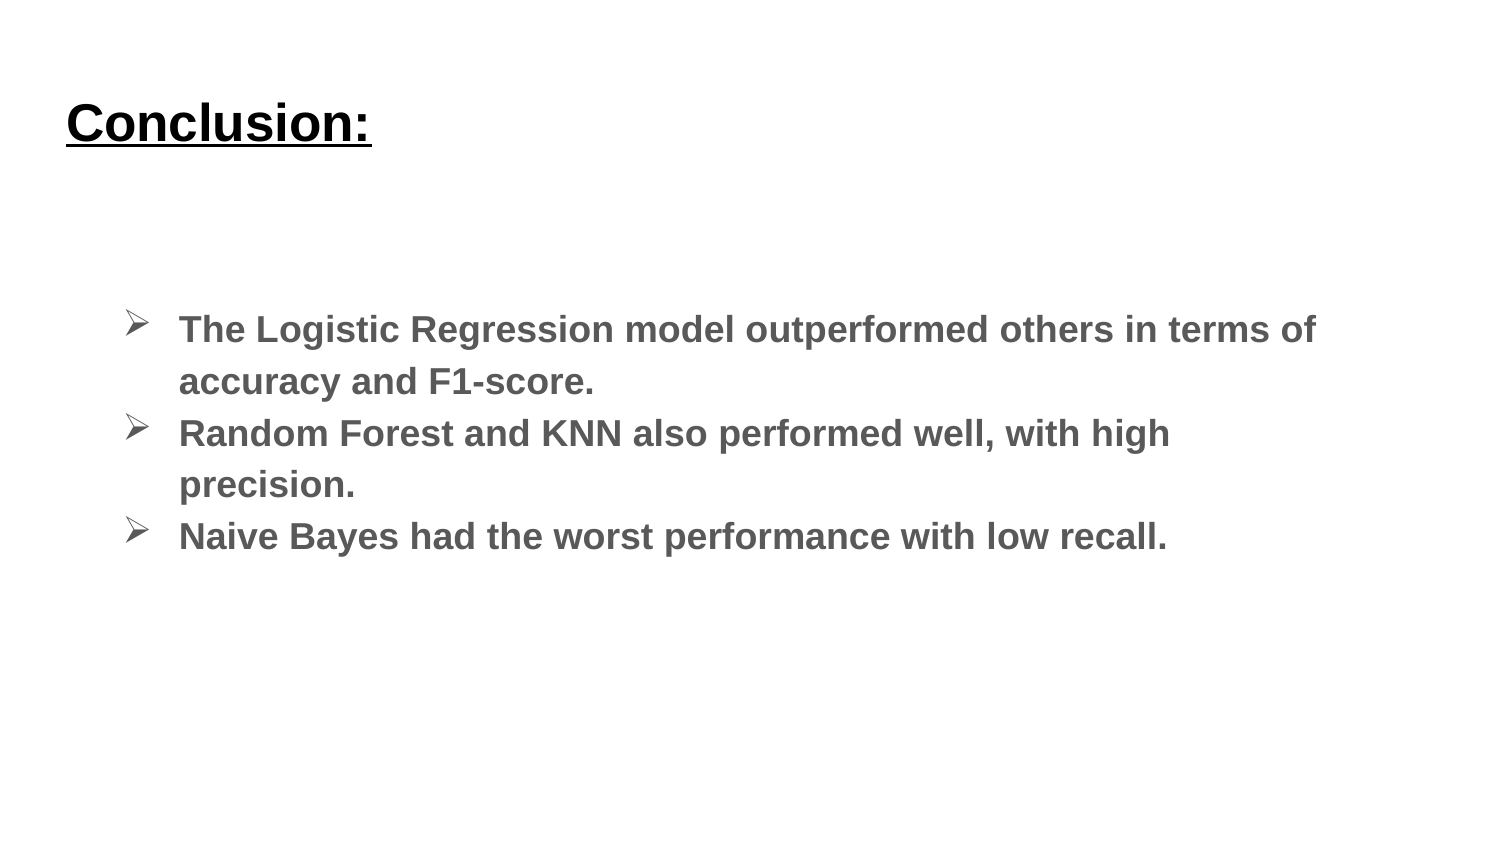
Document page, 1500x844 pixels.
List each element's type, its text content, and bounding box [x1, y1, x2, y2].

title Conclusion: [51, 72, 1449, 167]
list The Logistic Regression model outperformed others in terms of accuracy and F1-score. Random Forest and KNN also performed well, with high precision. Naive Bayes had the worst performance with low recall. [89, 238, 1346, 627]
